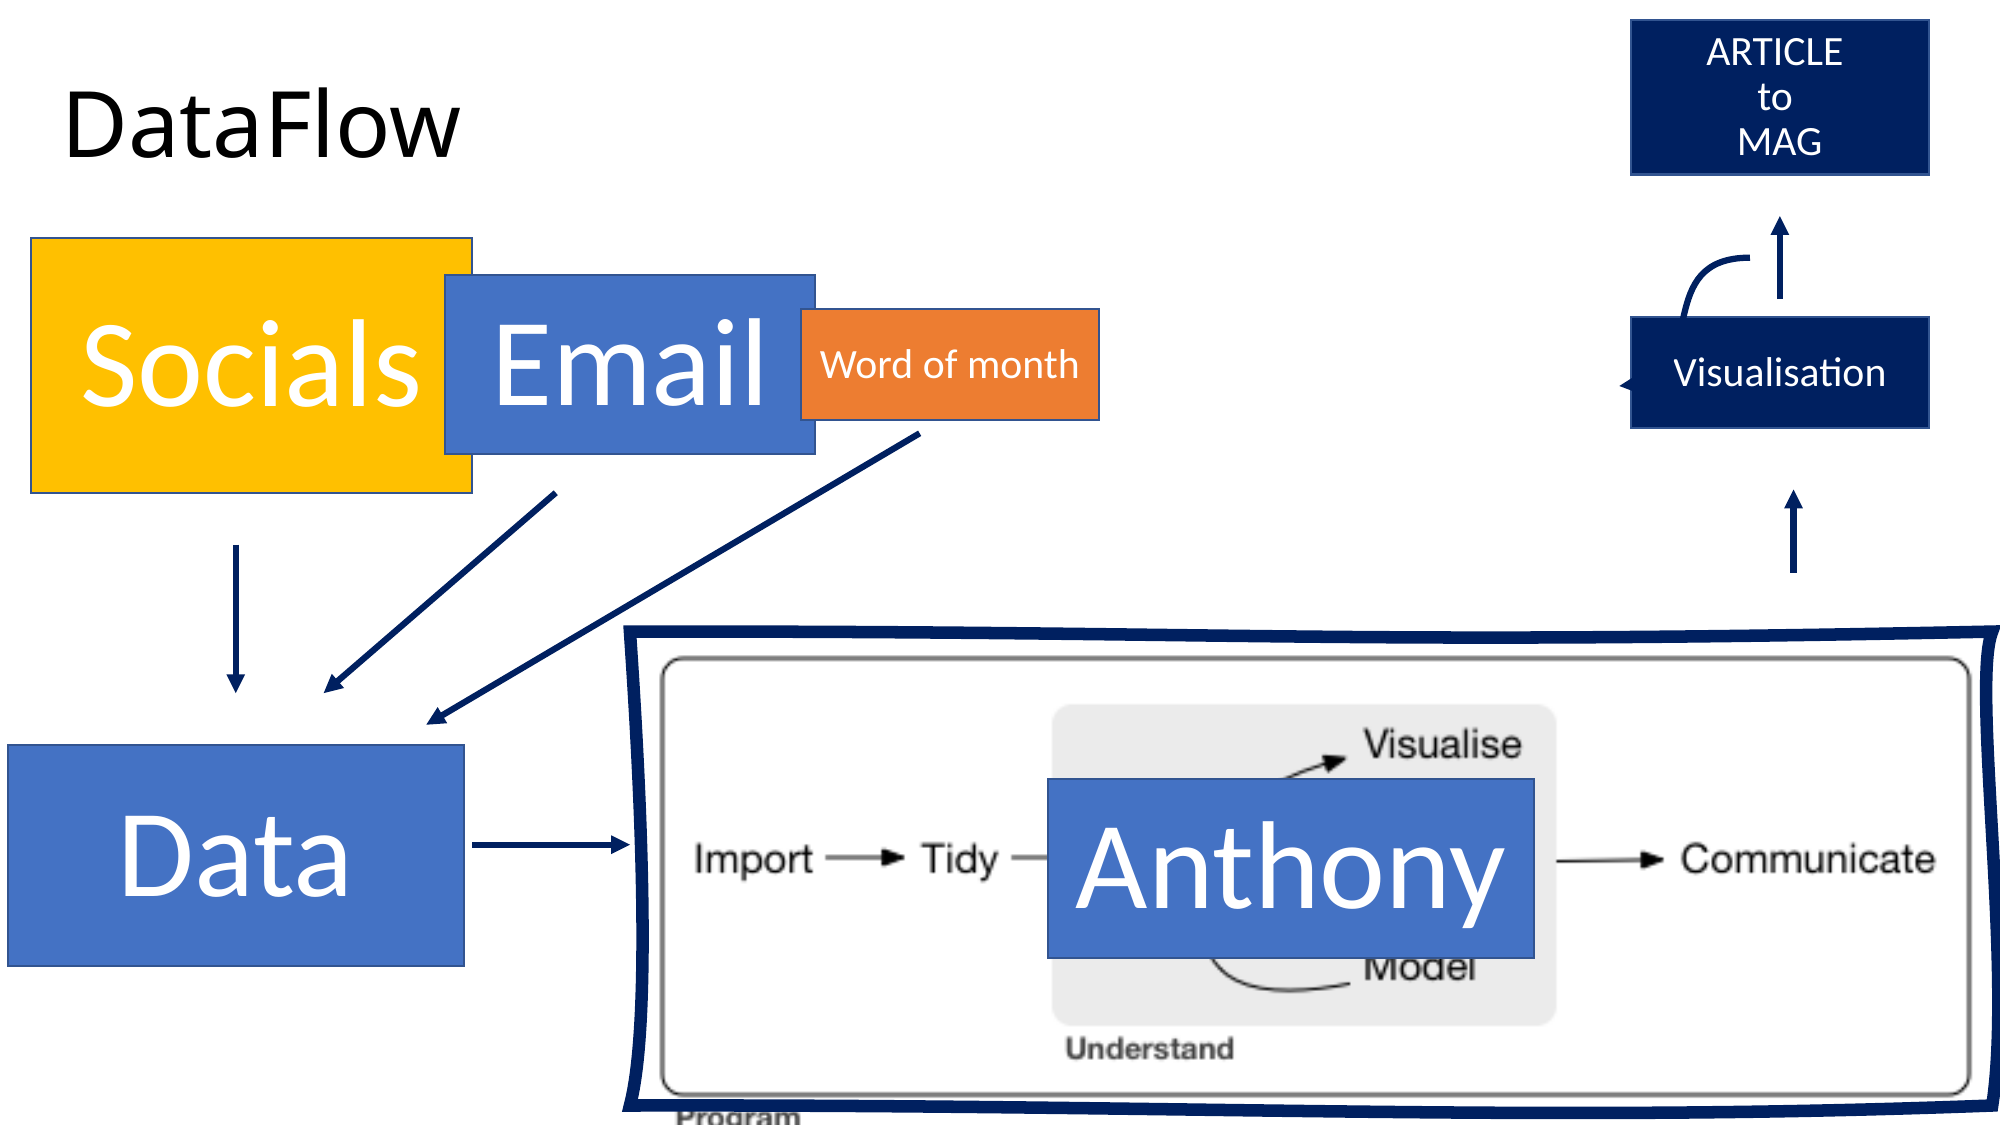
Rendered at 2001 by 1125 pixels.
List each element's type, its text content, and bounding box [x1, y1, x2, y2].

text_box Word of month [800, 308, 1100, 421]
text_box [628, 725, 658, 1107]
text_box Visualisation [1630, 316, 1930, 429]
text_box Data [7, 744, 465, 967]
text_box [1619, 257, 1750, 386]
text_box ARTICLE to MAG [1630, 19, 1930, 176]
text_box [920, 630, 2000, 1108]
text_box Email [444, 274, 816, 433]
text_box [426, 433, 920, 725]
text_box Socials [30, 237, 473, 494]
title DataFlow [46, 19, 686, 237]
picture [658, 654, 1975, 1125]
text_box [323, 492, 426, 694]
